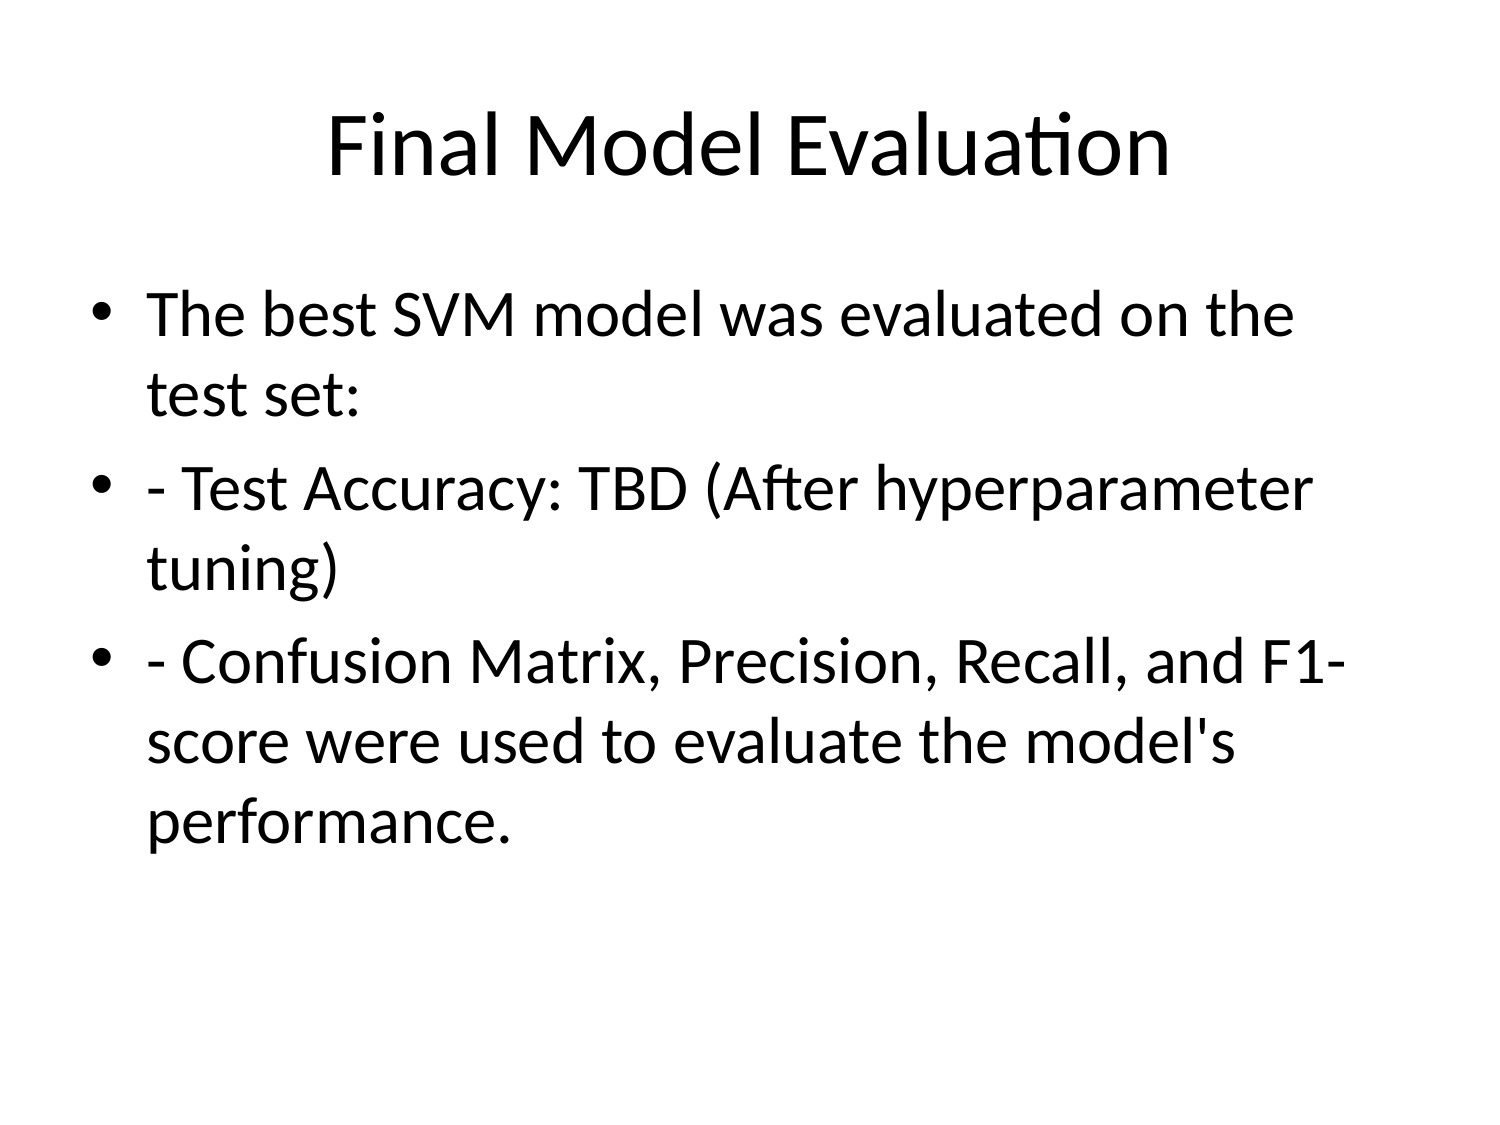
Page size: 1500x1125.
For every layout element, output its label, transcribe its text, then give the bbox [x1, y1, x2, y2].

list The best SVM model was evaluated on the test set: - Test Accuracy: TBD (After hyperparameter tuning) - Confusion Matrix, Precision, Recall, and F1-score were used to evaluate the model's performance. [75, 262, 1425, 1005]
title Final Model Evaluation [75, 45, 1425, 233]
